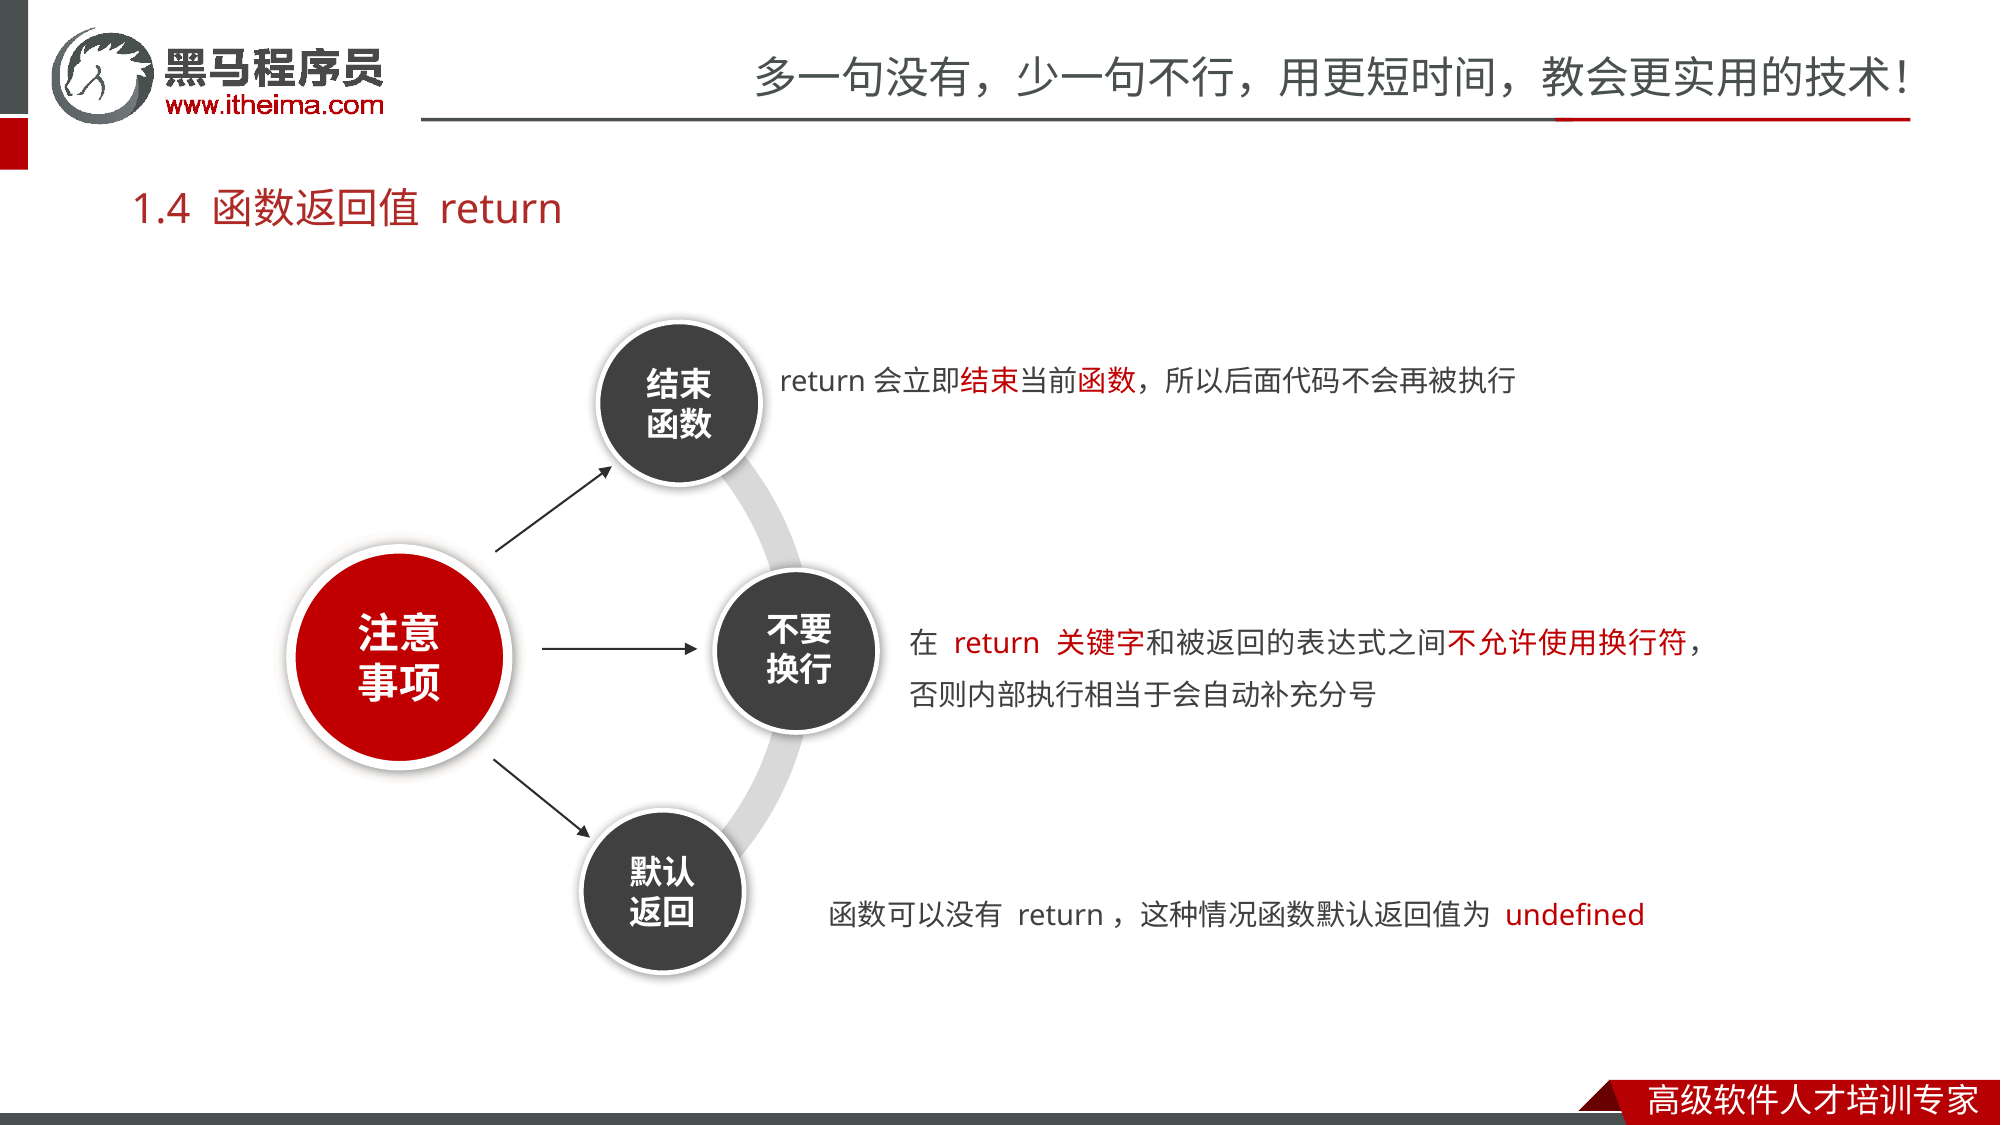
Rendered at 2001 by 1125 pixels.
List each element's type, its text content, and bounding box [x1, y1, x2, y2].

picture [50, 26, 384, 125]
title 1.4 函数返回值 return [116, 164, 1880, 250]
text_box return会立即结束当前函数，所以后面代码不会再被执行 [883, 337, 1560, 405]
text_box 函数可以没有 return，这种情况函数默认返回值为 undefined [883, 871, 1802, 939]
text_box 在 return 关键字和被返回的表达式之间不允许使用换行符，否则内部执行相当于会自动补充分号 [894, 599, 1704, 719]
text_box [271, 321, 878, 974]
